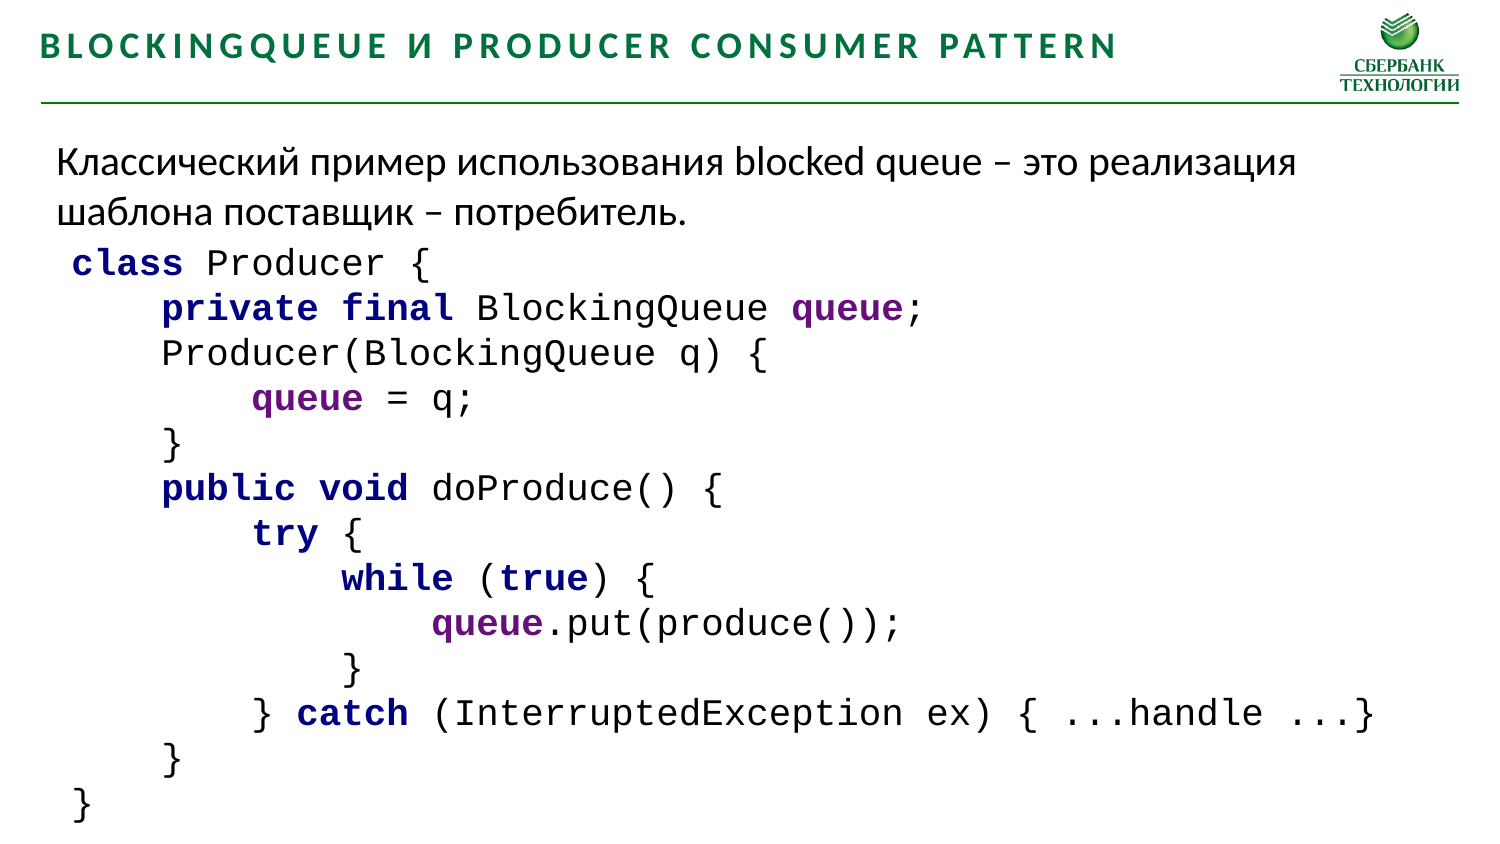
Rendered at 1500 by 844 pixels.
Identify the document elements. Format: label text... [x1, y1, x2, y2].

list BlockingQueue и producer consumer pattern [39, 13, 1294, 112]
text_box class Producer { private final BlockingQueue queue; Producer(BlockingQueue q) { queue = q; } public void doProduce() { try { while (true) { queue.put(produce()); } } catch (InterruptedException ex) { ...handle ...} } } [56, 230, 1392, 831]
picture [1340, 13, 1459, 91]
list Классический пример использования blocked queue – это реализация шаблона поставщик – потребитель. [41, 126, 1459, 775]
